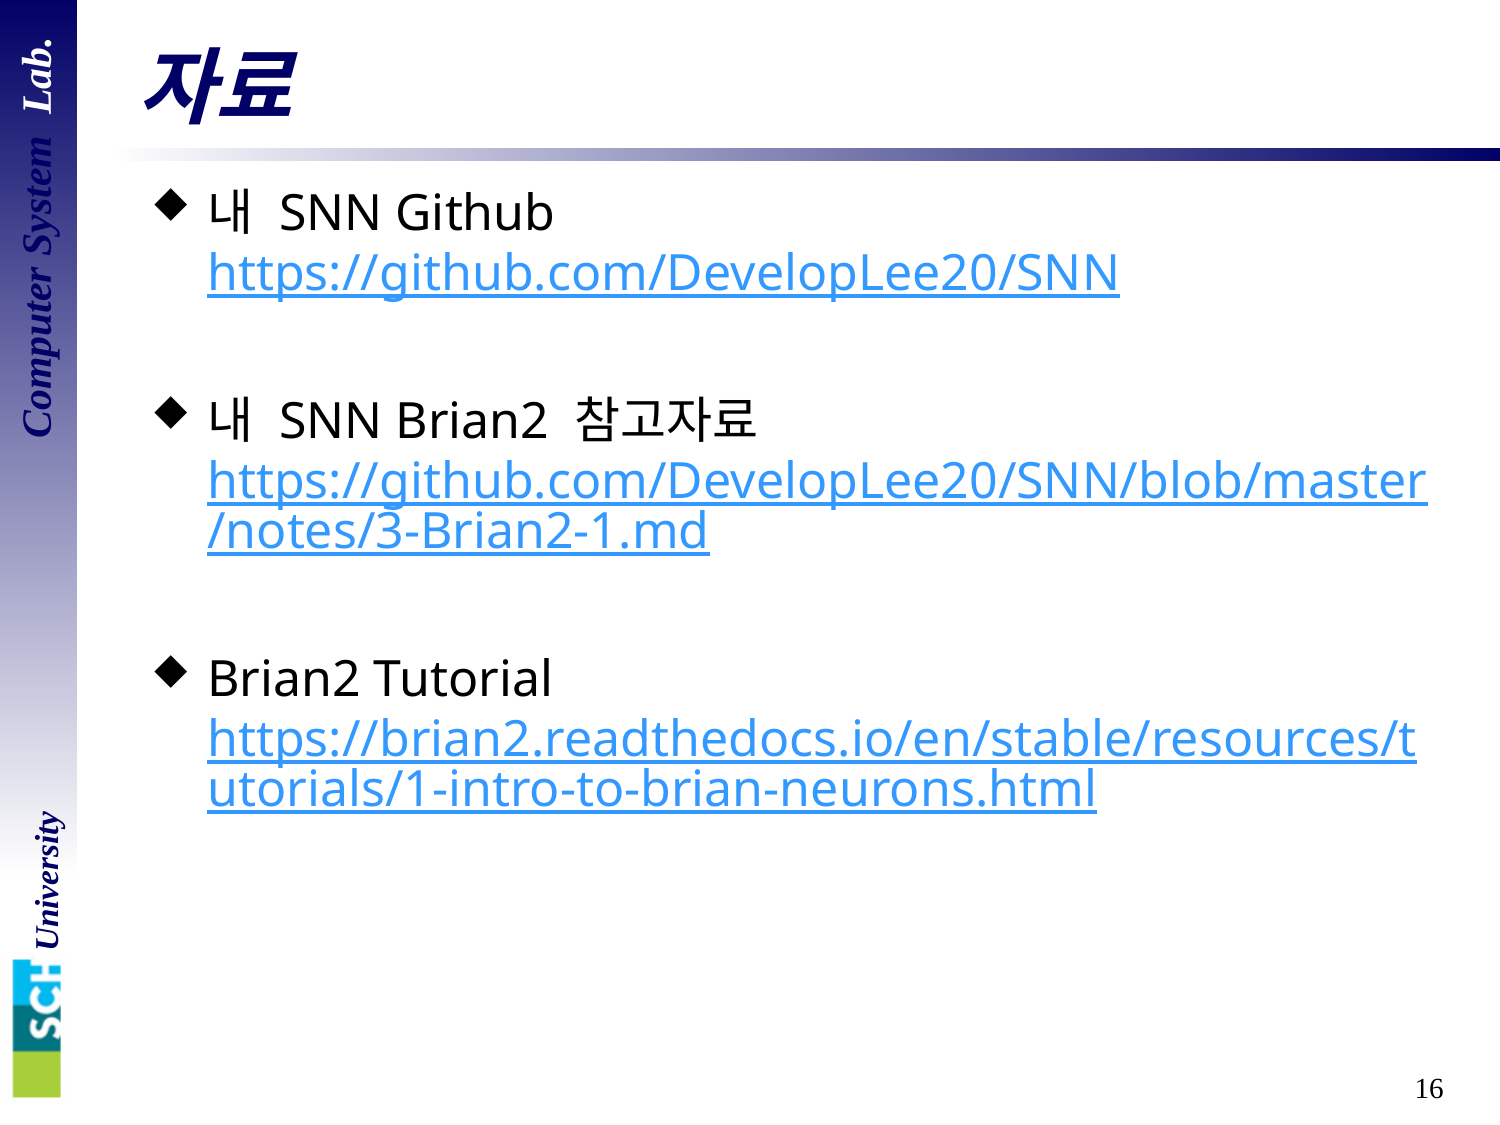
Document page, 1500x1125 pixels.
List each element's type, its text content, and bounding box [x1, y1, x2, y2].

title 자료 [123, 25, 1460, 143]
picture [5, 952, 69, 1104]
list 내 SNN Github https://github.com/DevelopLee20/SNN 내 SNN Brian2 참고자료 https://github.com/DevelopLee20/SNN/blob/master/notes/3-Brian2-1.md Brian2 Tutorial https://brian2.readthedocs.io/en/stable/resources/tutorials/1-intro-to-brian-neurons.html [135, 172, 1448, 1038]
